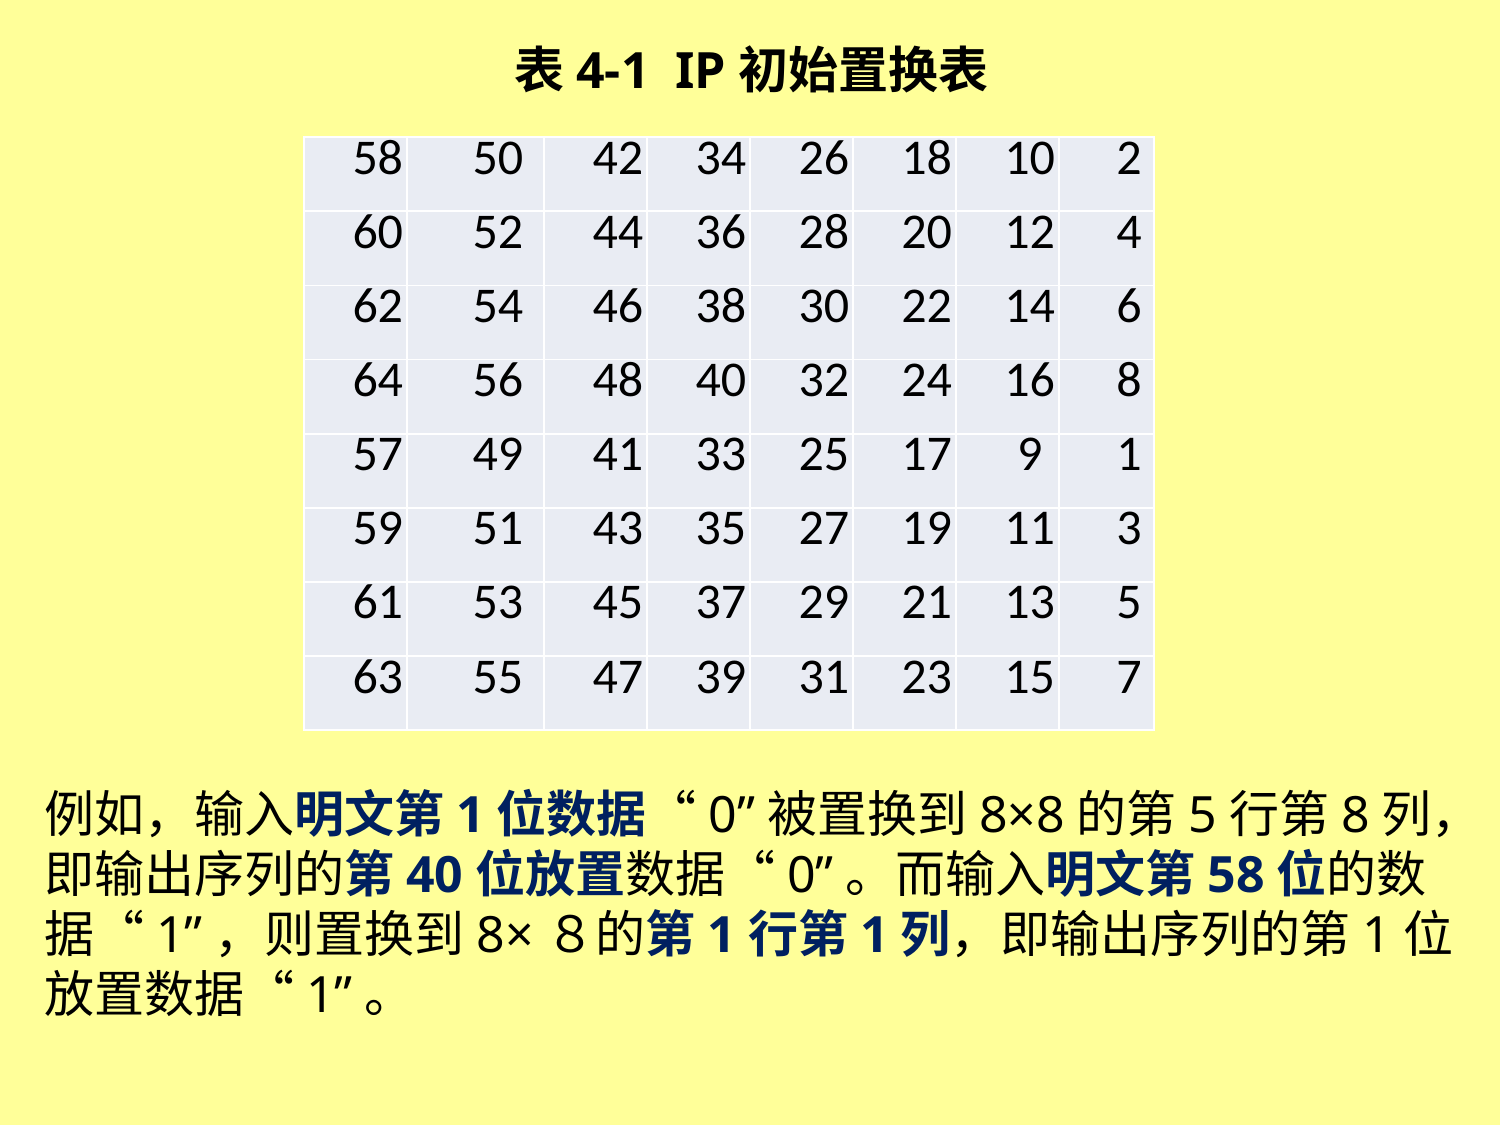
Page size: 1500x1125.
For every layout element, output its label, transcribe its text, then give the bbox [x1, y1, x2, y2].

table_cell 47 [545, 657, 646, 729]
table_cell 1 [1060, 435, 1153, 507]
table_cell 63 [305, 657, 406, 729]
table_cell 39 [648, 657, 749, 729]
table_cell 45 [545, 583, 646, 655]
table_cell 35 [648, 509, 749, 581]
table_cell 28 [751, 212, 852, 285]
table_cell 44 [545, 212, 646, 285]
table_cell 5 [1060, 583, 1153, 655]
table_header 10 [957, 138, 1058, 210]
table_cell 11 [957, 509, 1058, 581]
table_cell 19 [854, 509, 955, 581]
table_cell 21 [854, 583, 955, 655]
table_cell 37 [648, 583, 749, 655]
table_cell 53 [408, 583, 543, 655]
table_header 50 [408, 138, 543, 210]
table_cell 64 [305, 360, 406, 433]
table_cell 13 [957, 583, 1058, 655]
table_cell 14 [957, 286, 1058, 359]
table_cell 20 [854, 212, 955, 285]
table_cell 9 [957, 435, 1058, 507]
table_cell 62 [305, 286, 406, 359]
table_cell 55 [408, 657, 543, 729]
table_cell 29 [751, 583, 852, 655]
table_cell 60 [305, 212, 406, 285]
table_cell 40 [648, 360, 749, 433]
table_cell 51 [408, 509, 543, 581]
table_header 18 [854, 138, 955, 210]
table_cell 3 [1060, 509, 1153, 581]
table_cell 7 [1060, 657, 1153, 729]
table_cell 16 [957, 360, 1058, 433]
table_cell 46 [545, 286, 646, 359]
table_cell 22 [854, 286, 955, 359]
text_box 例如，输入明文第1位数据“0”被置换到8×8的第5行第8列，即输出序列的第40位放置数据“0”。而输入明文第58位的数据“1”，则置换到8×８的第1行第1列，即输出序列的第1位放置数据“1”。 [29, 775, 1483, 1030]
table_cell 17 [854, 435, 955, 507]
table_cell 8 [1060, 360, 1153, 433]
table_cell 25 [751, 435, 852, 507]
table_header 26 [751, 138, 852, 210]
table_header 2 [1060, 138, 1153, 210]
table_header 42 [545, 138, 646, 210]
text_box 表4-1 IP初始置换表 [174, 31, 1285, 107]
table_cell 36 [648, 212, 749, 285]
table_cell 41 [545, 435, 646, 507]
table_cell 24 [854, 360, 955, 433]
table_cell 38 [648, 286, 749, 359]
table_cell 49 [408, 435, 543, 507]
table_cell 48 [545, 360, 646, 433]
table_cell 33 [648, 435, 749, 507]
table_cell 57 [305, 435, 406, 507]
table_cell 31 [751, 657, 852, 729]
table_cell 27 [751, 509, 852, 581]
table_cell 43 [545, 509, 646, 581]
table_cell 30 [751, 286, 852, 359]
table_cell 15 [957, 657, 1058, 729]
table_cell 12 [957, 212, 1058, 285]
table_cell 32 [751, 360, 852, 433]
table_cell 59 [305, 509, 406, 581]
table_cell 56 [408, 360, 543, 433]
table_cell 54 [408, 286, 543, 359]
table_cell 23 [854, 657, 955, 729]
table_cell 4 [1060, 212, 1153, 285]
table_header 58 [305, 138, 406, 210]
table_header 34 [648, 138, 749, 210]
table_cell 52 [408, 212, 543, 285]
table_cell 61 [305, 583, 406, 655]
table_cell 6 [1060, 286, 1153, 359]
